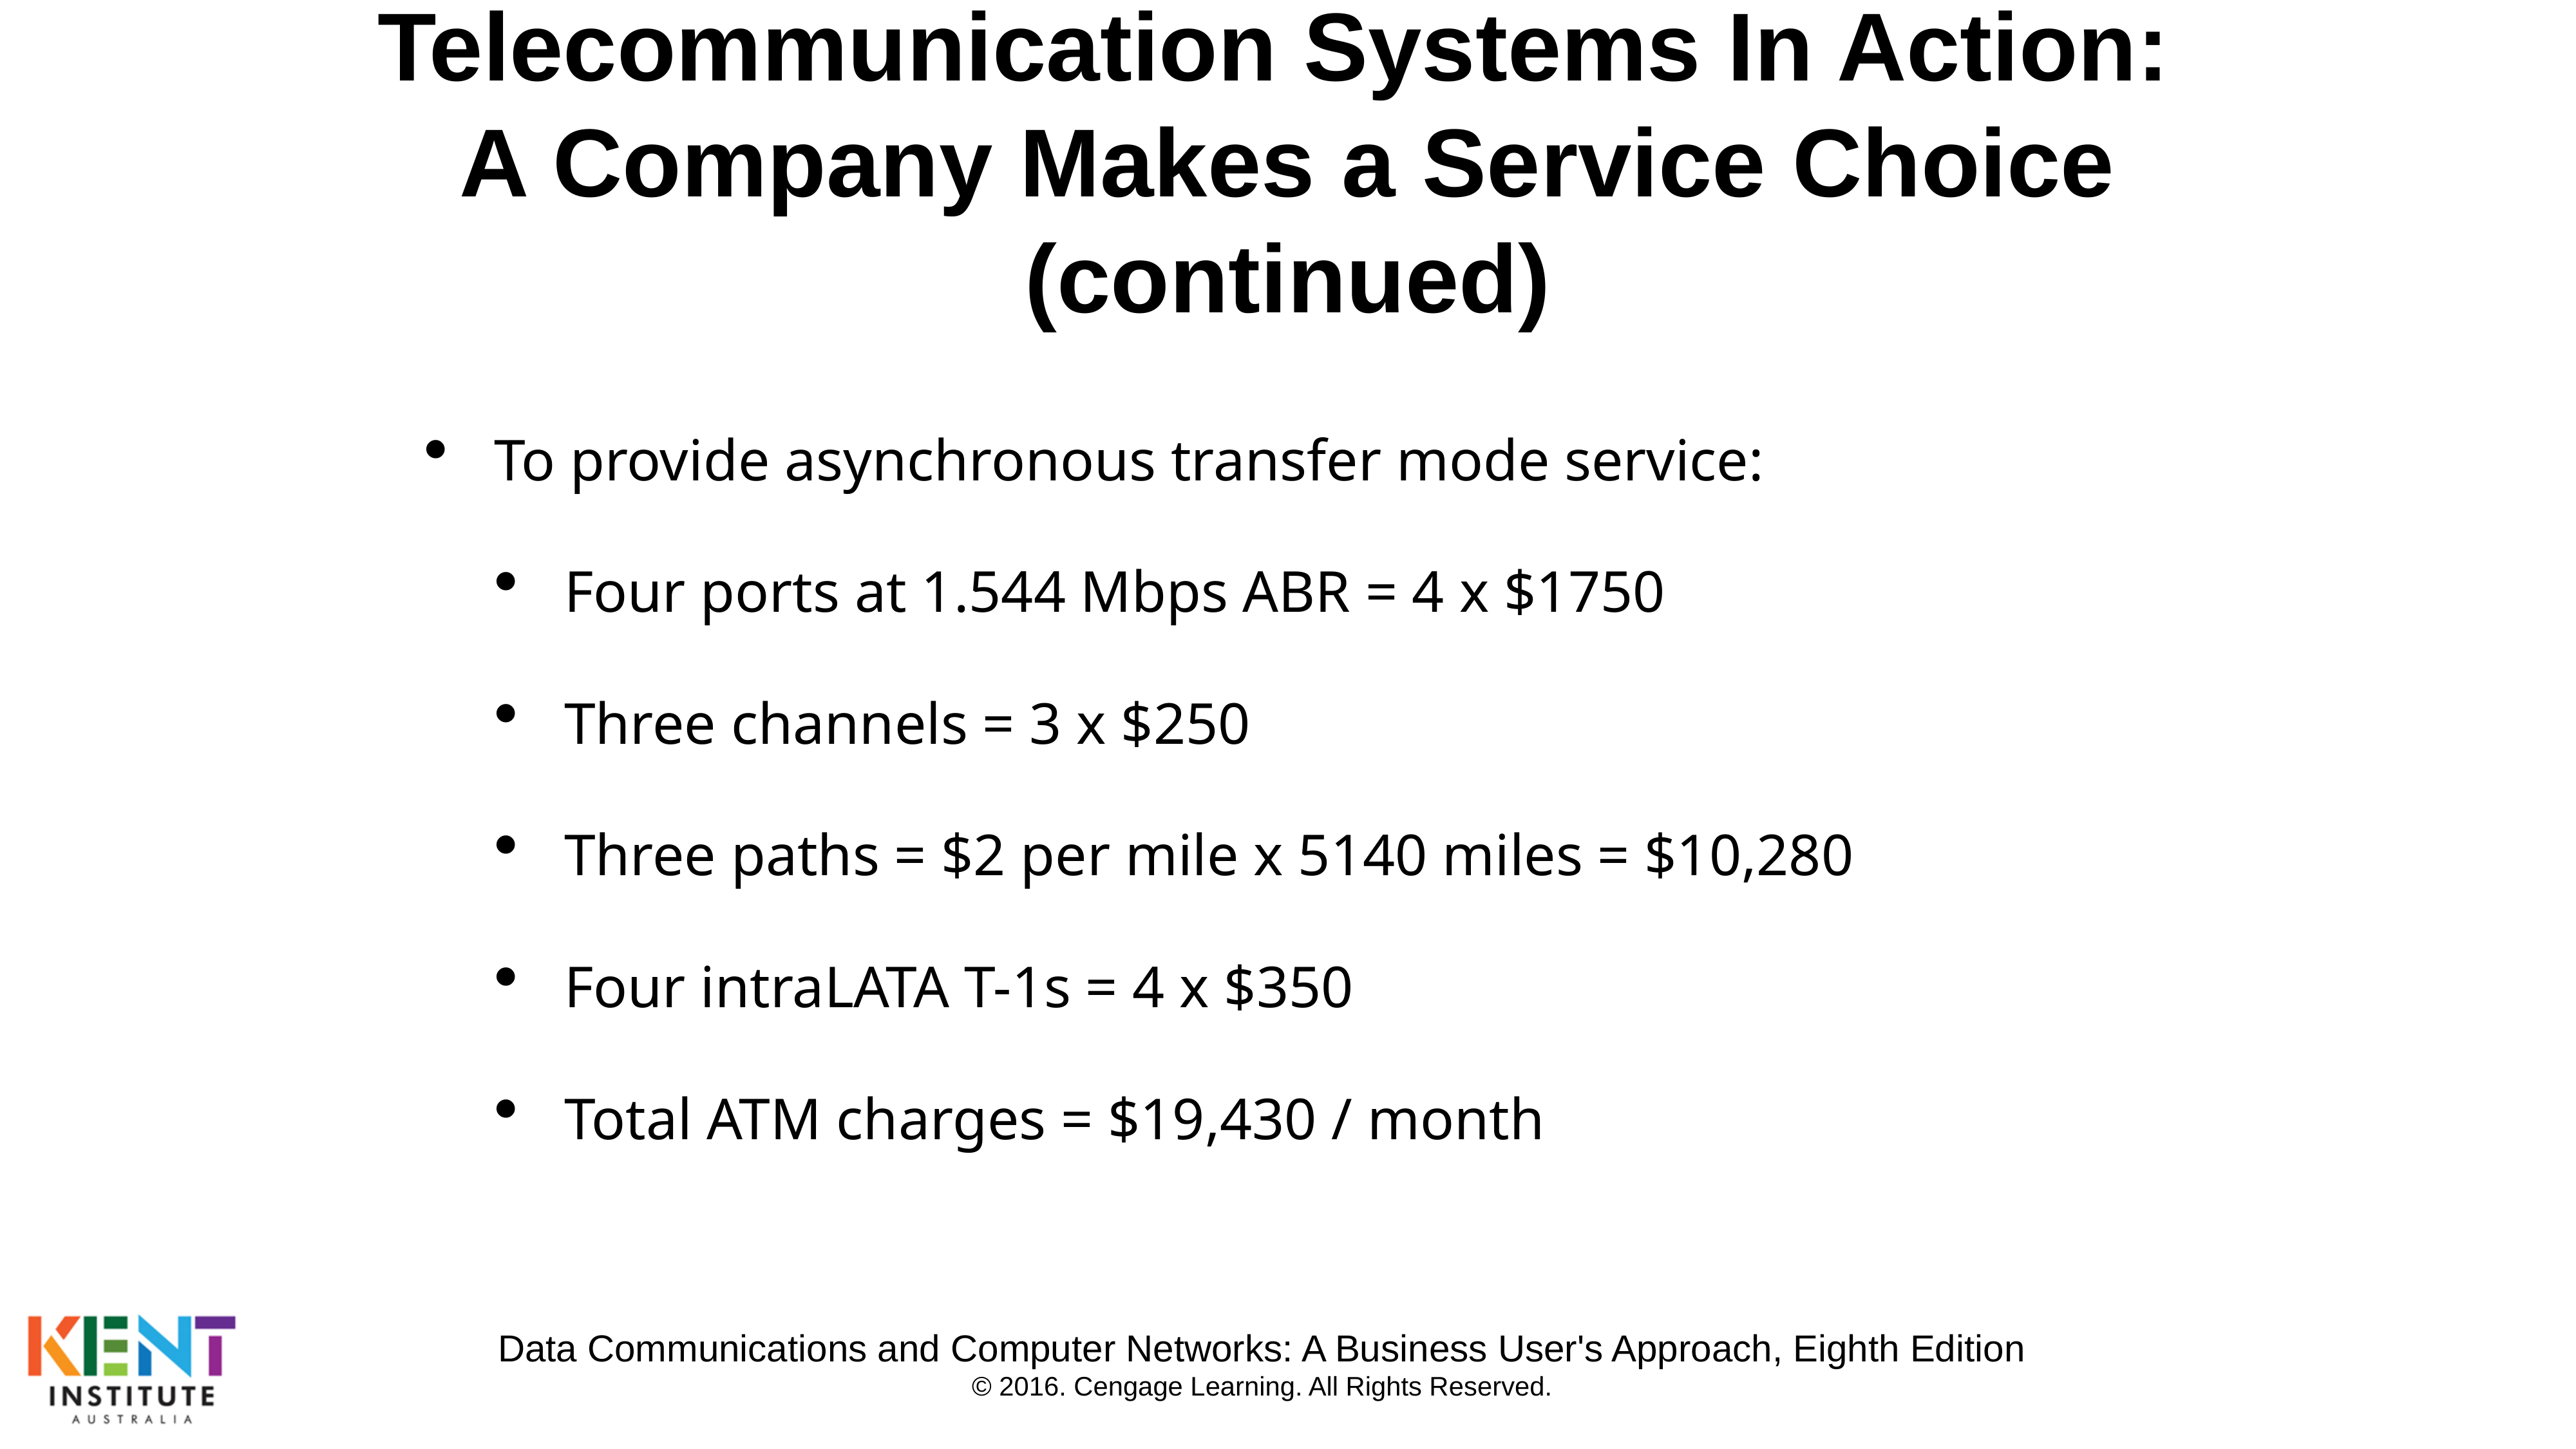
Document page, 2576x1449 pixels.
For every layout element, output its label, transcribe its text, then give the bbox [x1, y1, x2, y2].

text_box [419, 321, 2174, 925]
list To provide asynchronous transfer mode service: Four ports at 1.544 Mbps ABR = 4 x $1750 Three channels = 3 x $250 Three paths = $2 per mile x 5140 miles = $10,280 Four intraLATA T-1s = 4 x $350 Total ATM charges = $19,430 / month [418, 418, 2158, 1160]
text_box Data Communications and Computer Networks: A Business User's Approach, Eighth Edition © 2016. Cengage Learning. All Rights Reserved. [457, 1319, 2067, 1421]
picture [6, 1294, 258, 1446]
title Telecommunication Systems In Action: A Company Makes a Service Choice (continued) [178, 37, 2398, 279]
